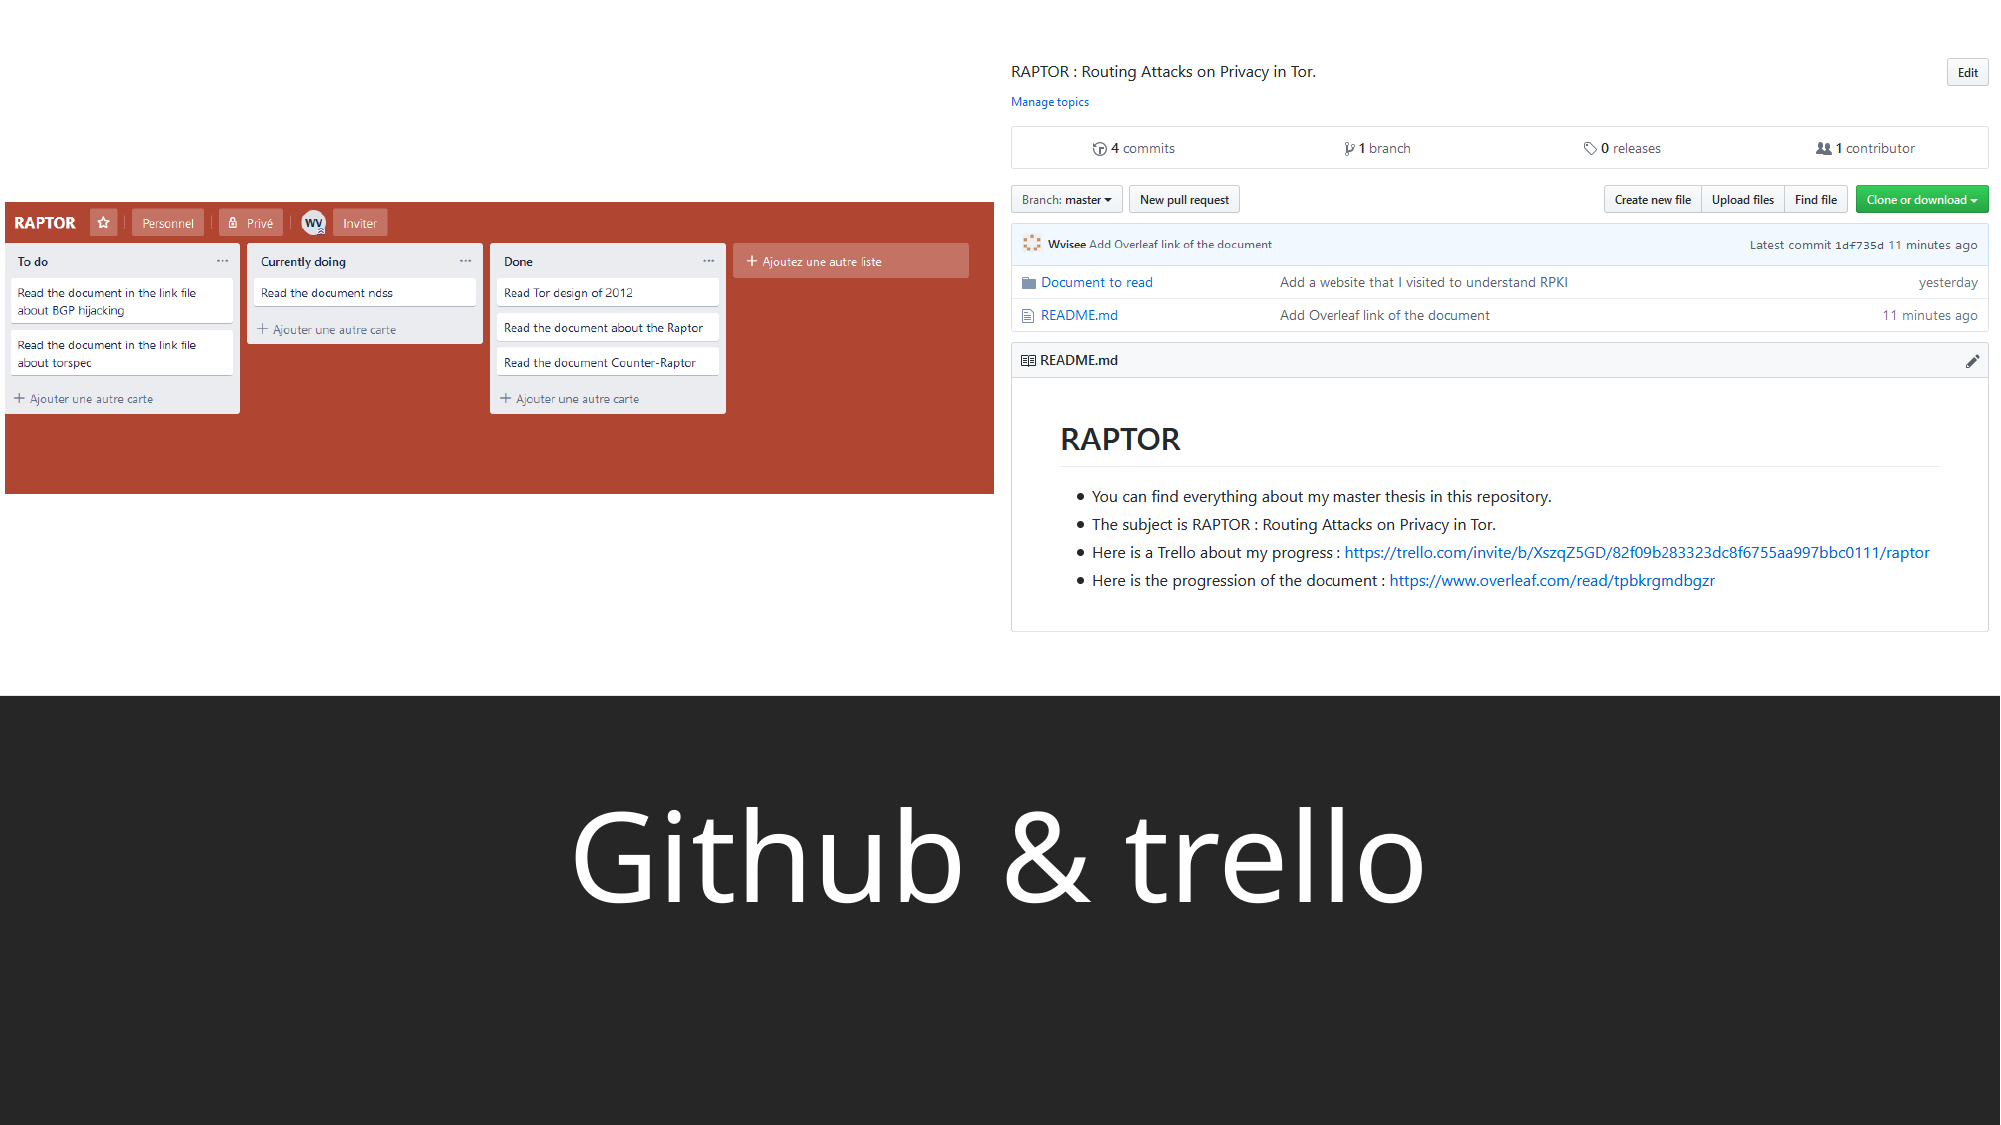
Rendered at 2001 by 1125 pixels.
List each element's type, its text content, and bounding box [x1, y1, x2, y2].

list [998, 52, 2000, 640]
picture [5, 202, 994, 494]
title Github & trello [115, 738, 1882, 937]
text_box [0, 695, 2000, 1125]
